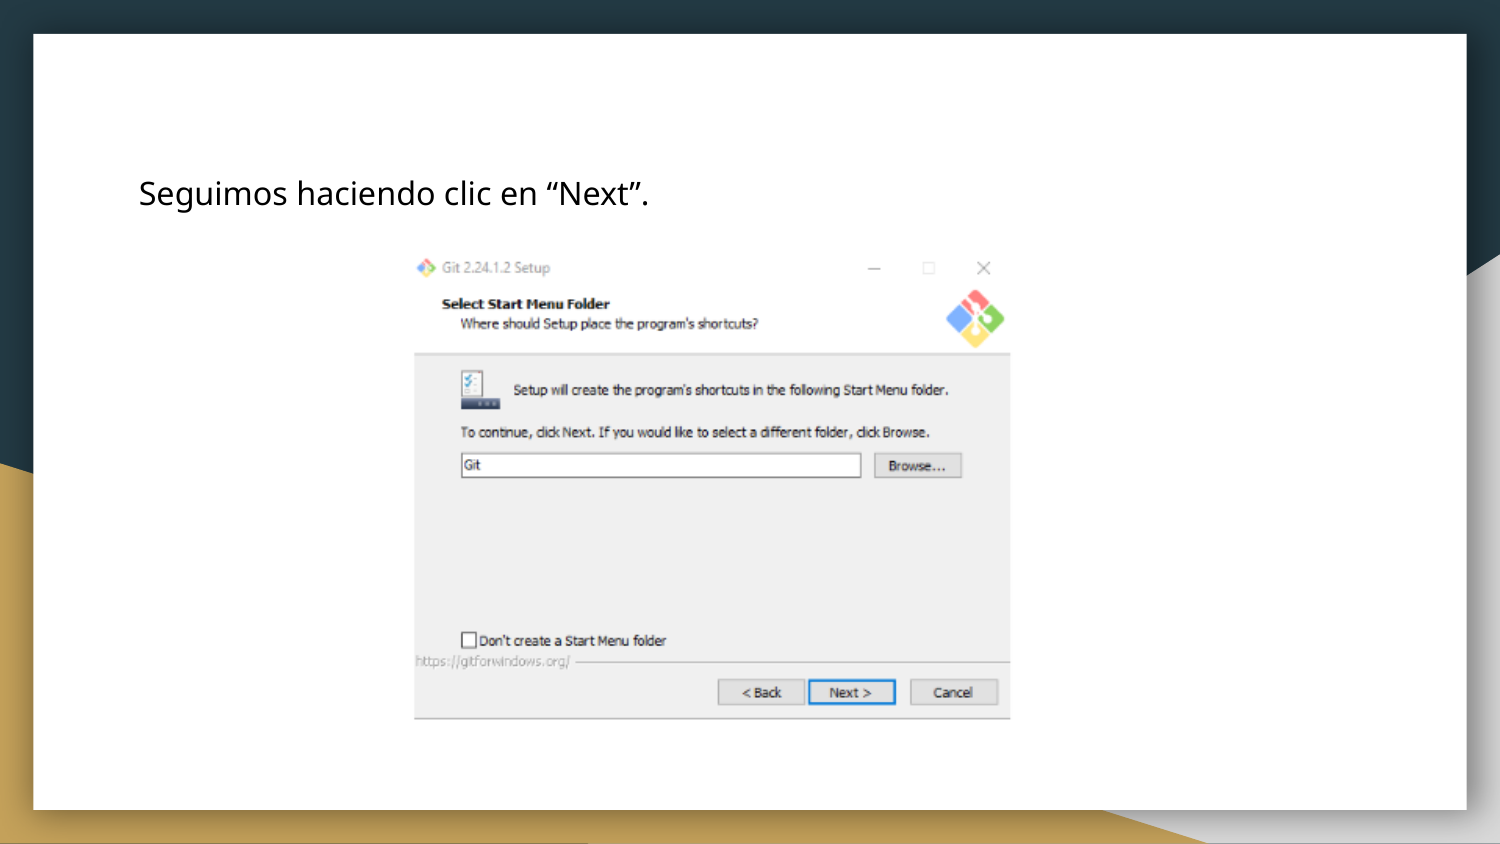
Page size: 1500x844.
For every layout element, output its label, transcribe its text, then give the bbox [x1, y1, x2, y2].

list Seguimos haciendo clic en “Next”. [123, 156, 1356, 558]
picture [402, 248, 1035, 726]
